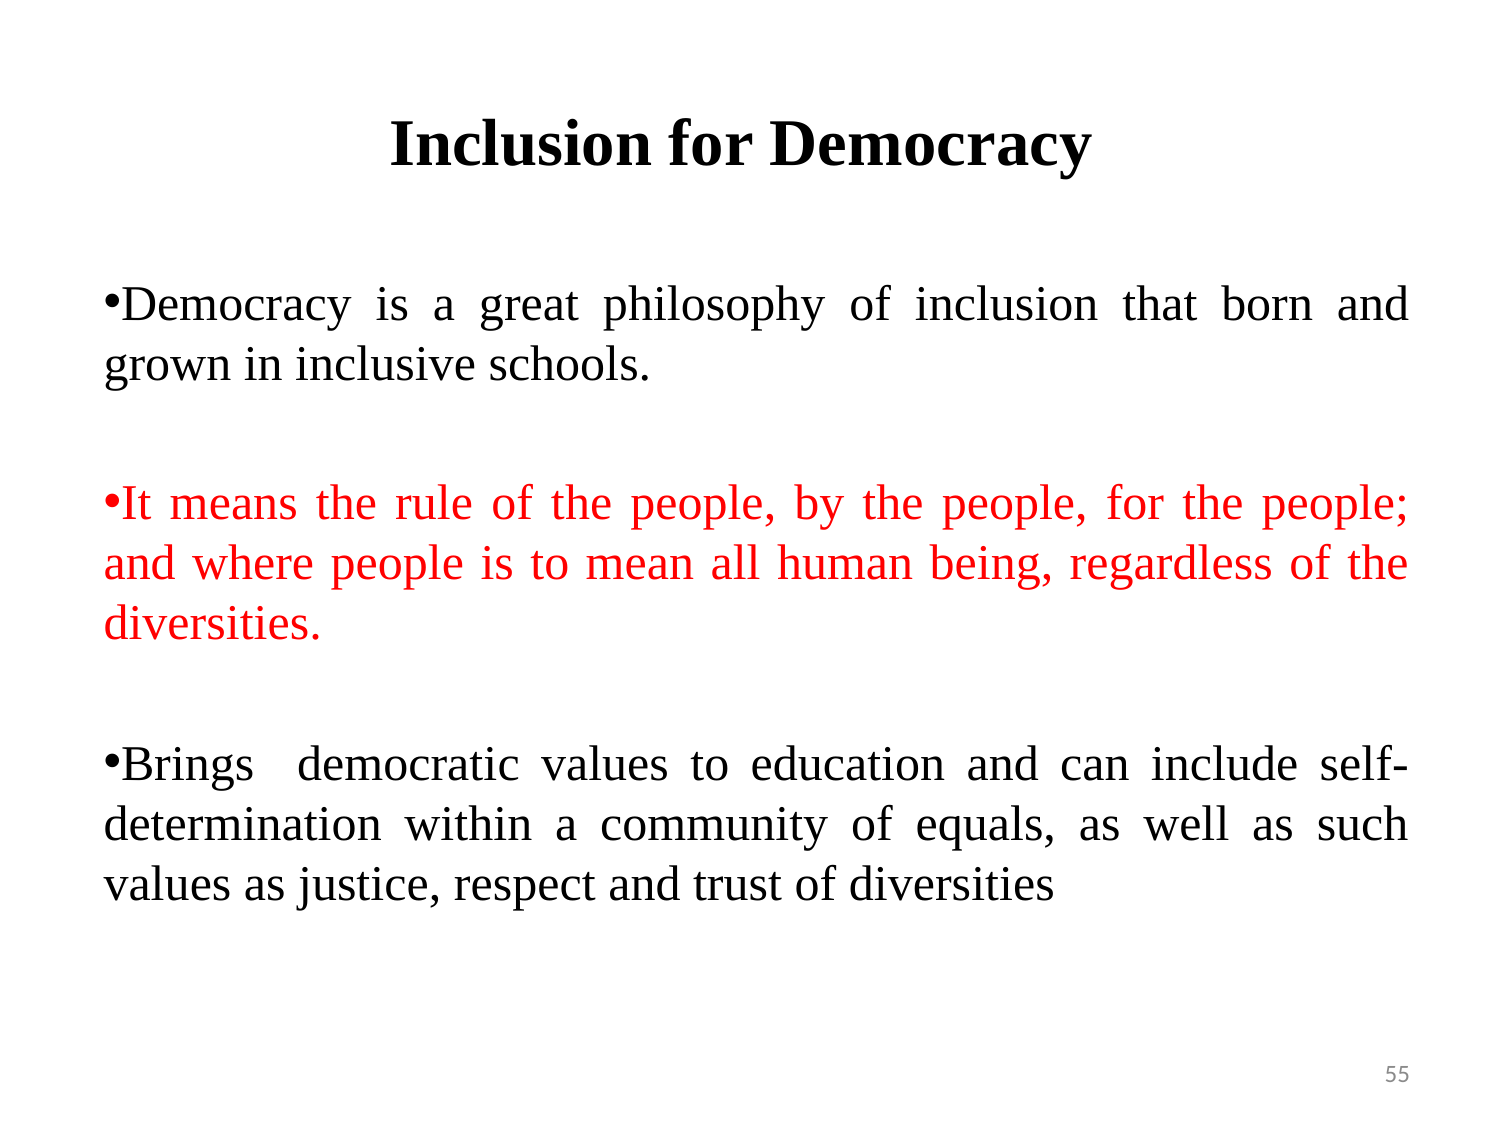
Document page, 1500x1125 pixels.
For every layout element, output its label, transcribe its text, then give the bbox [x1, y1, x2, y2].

title Inclusion for Democracy [75, 45, 1425, 233]
list Democracy is a great philosophy of inclusion that born and grown in inclusive schools. It means the rule of the people, by the people, for the people; and where people is to mean all human being, regardless of the diversities. Brings democratic values to education and can include self-determination within a community of equals, as well as such values as justice, respect and trust of diversities [75, 262, 1425, 1005]
slide_number 55 [1074, 1042, 1425, 1103]
